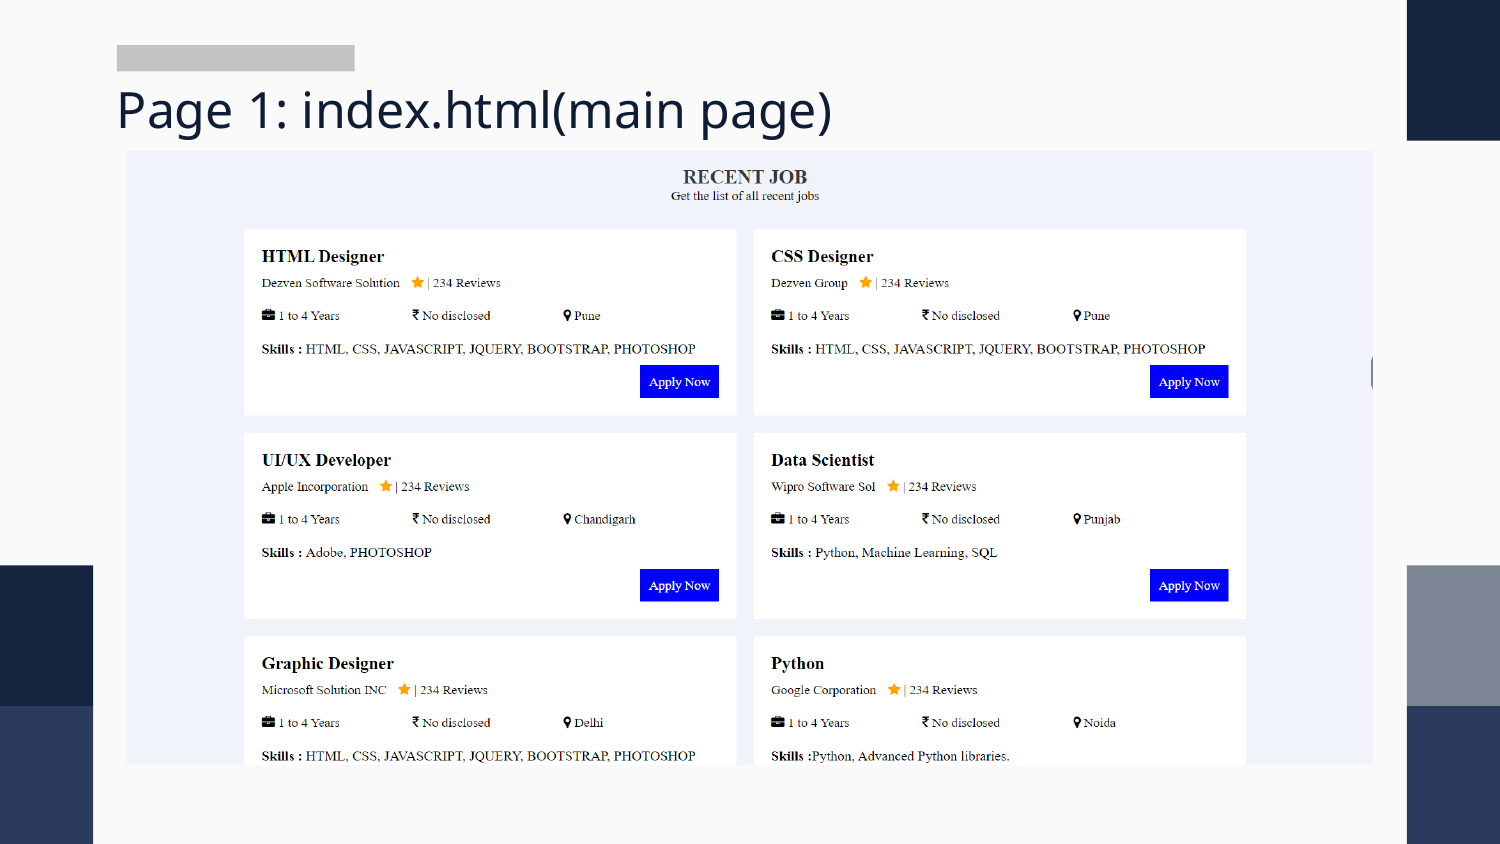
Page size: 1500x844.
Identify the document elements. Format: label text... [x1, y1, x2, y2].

picture [127, 150, 1373, 765]
text_box Page 1: index.html(main page) [101, 63, 1003, 287]
